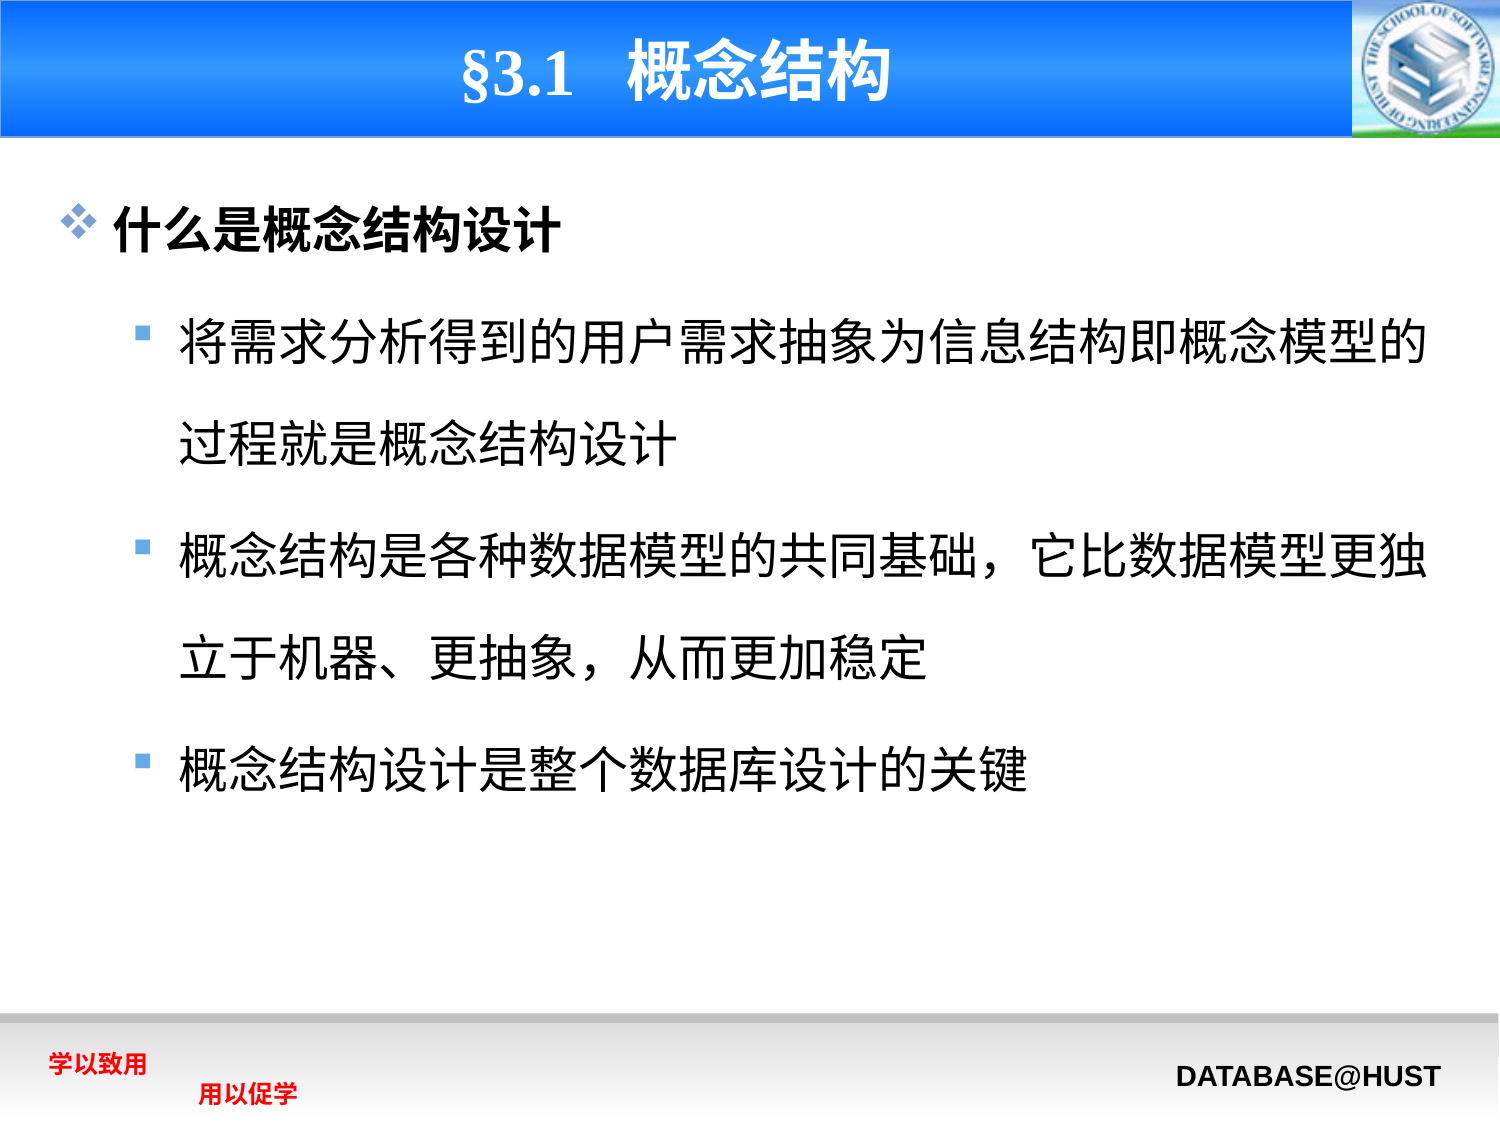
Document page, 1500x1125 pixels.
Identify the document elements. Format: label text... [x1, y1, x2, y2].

list 什么是概念结构设计 将需求分析得到的用户需求抽象为信息结构即概念模型的过程就是概念结构设计 概念结构是各种数据模型的共同基础，它比数据模型更独立于机器、更抽象，从而更加稳定 概念结构设计是整个数据库设计的关键 [41, 172, 1447, 858]
title §3.1 概念结构 [0, 0, 1353, 138]
picture [1353, 0, 1500, 138]
